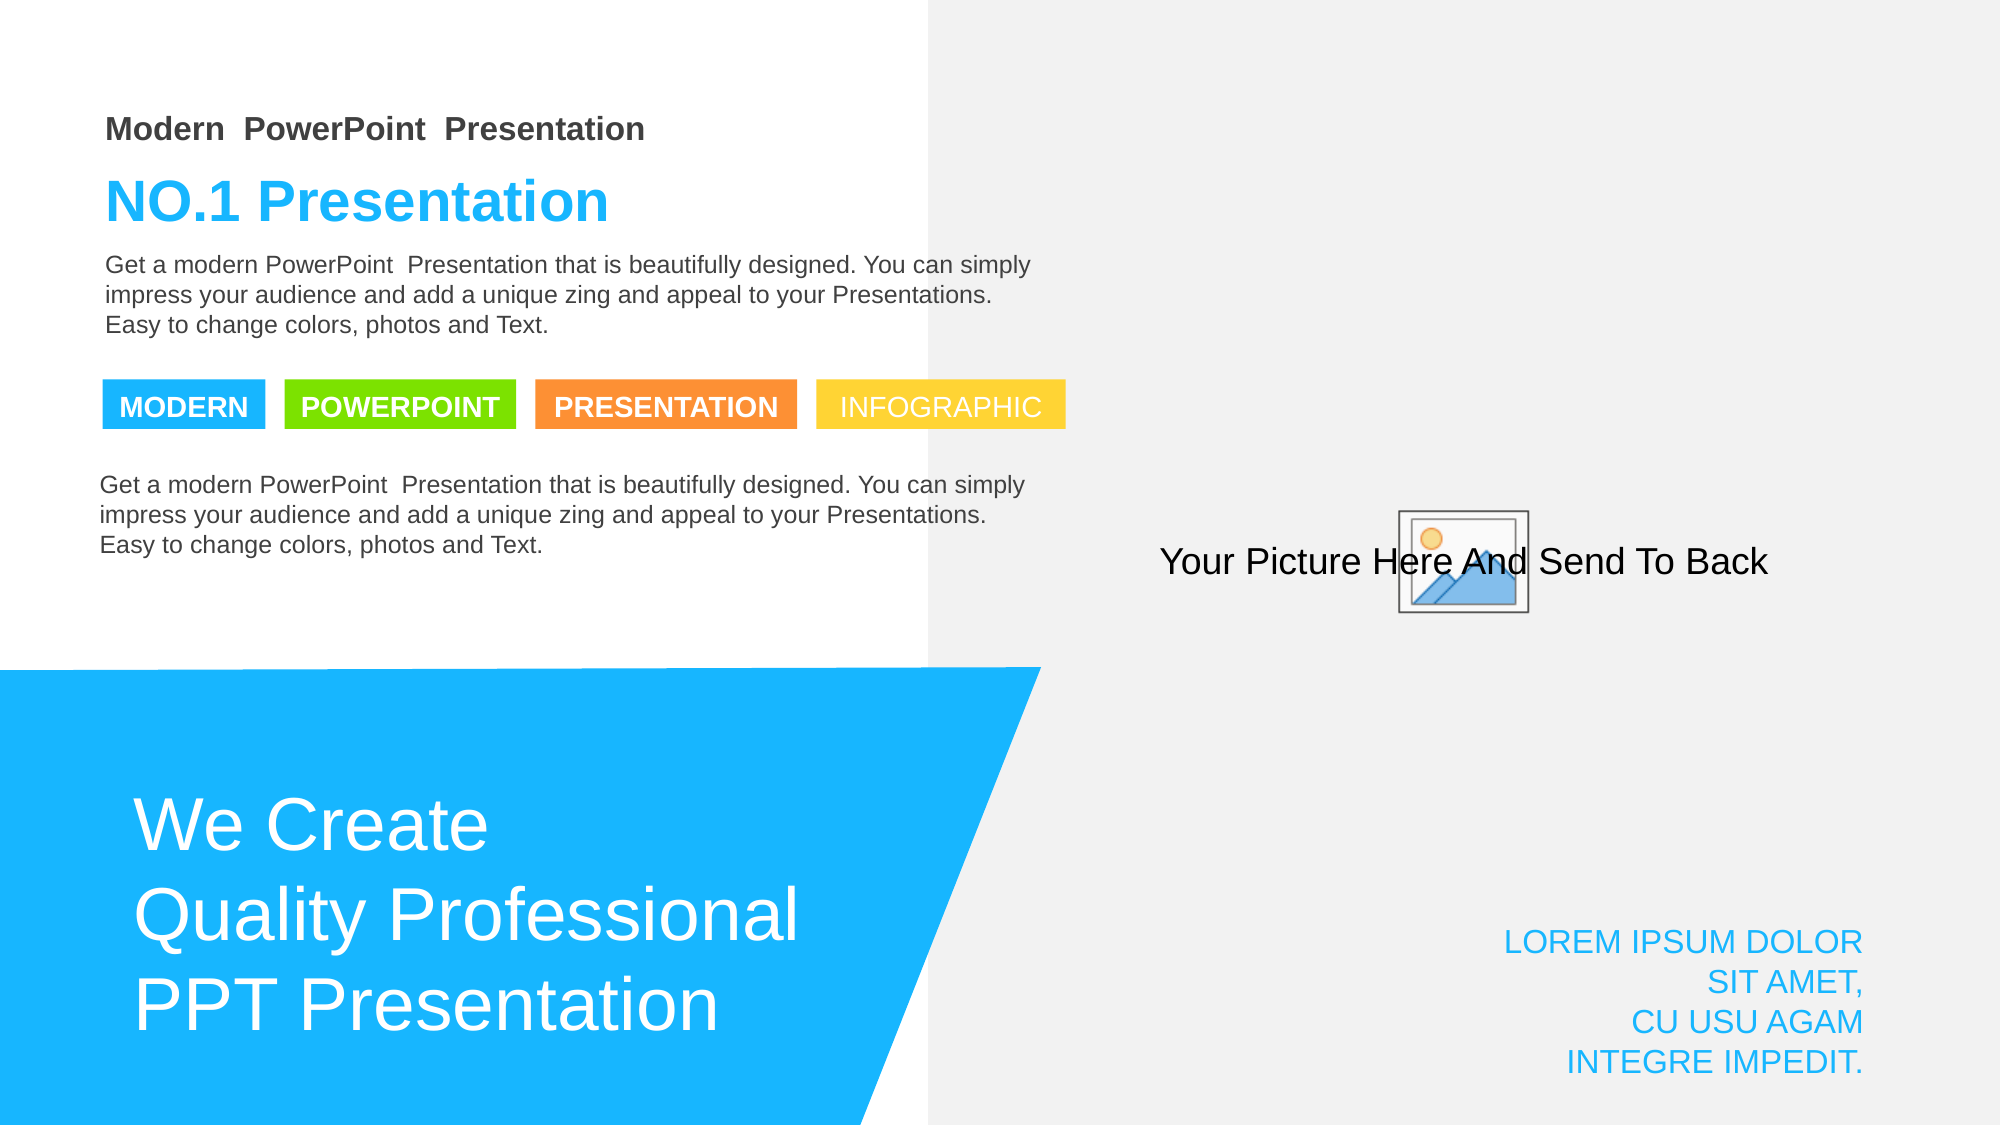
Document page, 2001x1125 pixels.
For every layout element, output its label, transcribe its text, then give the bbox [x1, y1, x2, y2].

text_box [102, 379, 1066, 429]
text_box Get a modern PowerPoint Presentation that is beautifully designed. You can simply impress your audience and add a unique zing and appeal to your Presentations. Easy to change colors, photos and Text. [90, 241, 928, 347]
text_box Get a modern PowerPoint Presentation that is beautifully designed. You can simply impress your audience and add a unique zing and appeal to your Presentations. Easy to change colors, photos and Text. [84, 460, 928, 566]
text_box Modern PowerPoint Presentation [90, 100, 928, 155]
text_box We Create Quality Professional PPT Presentation [127, 775, 911, 1046]
picture [928, 0, 2000, 1125]
text_box NO.1 Presentation [90, 155, 928, 241]
text_box [0, 666, 928, 1125]
